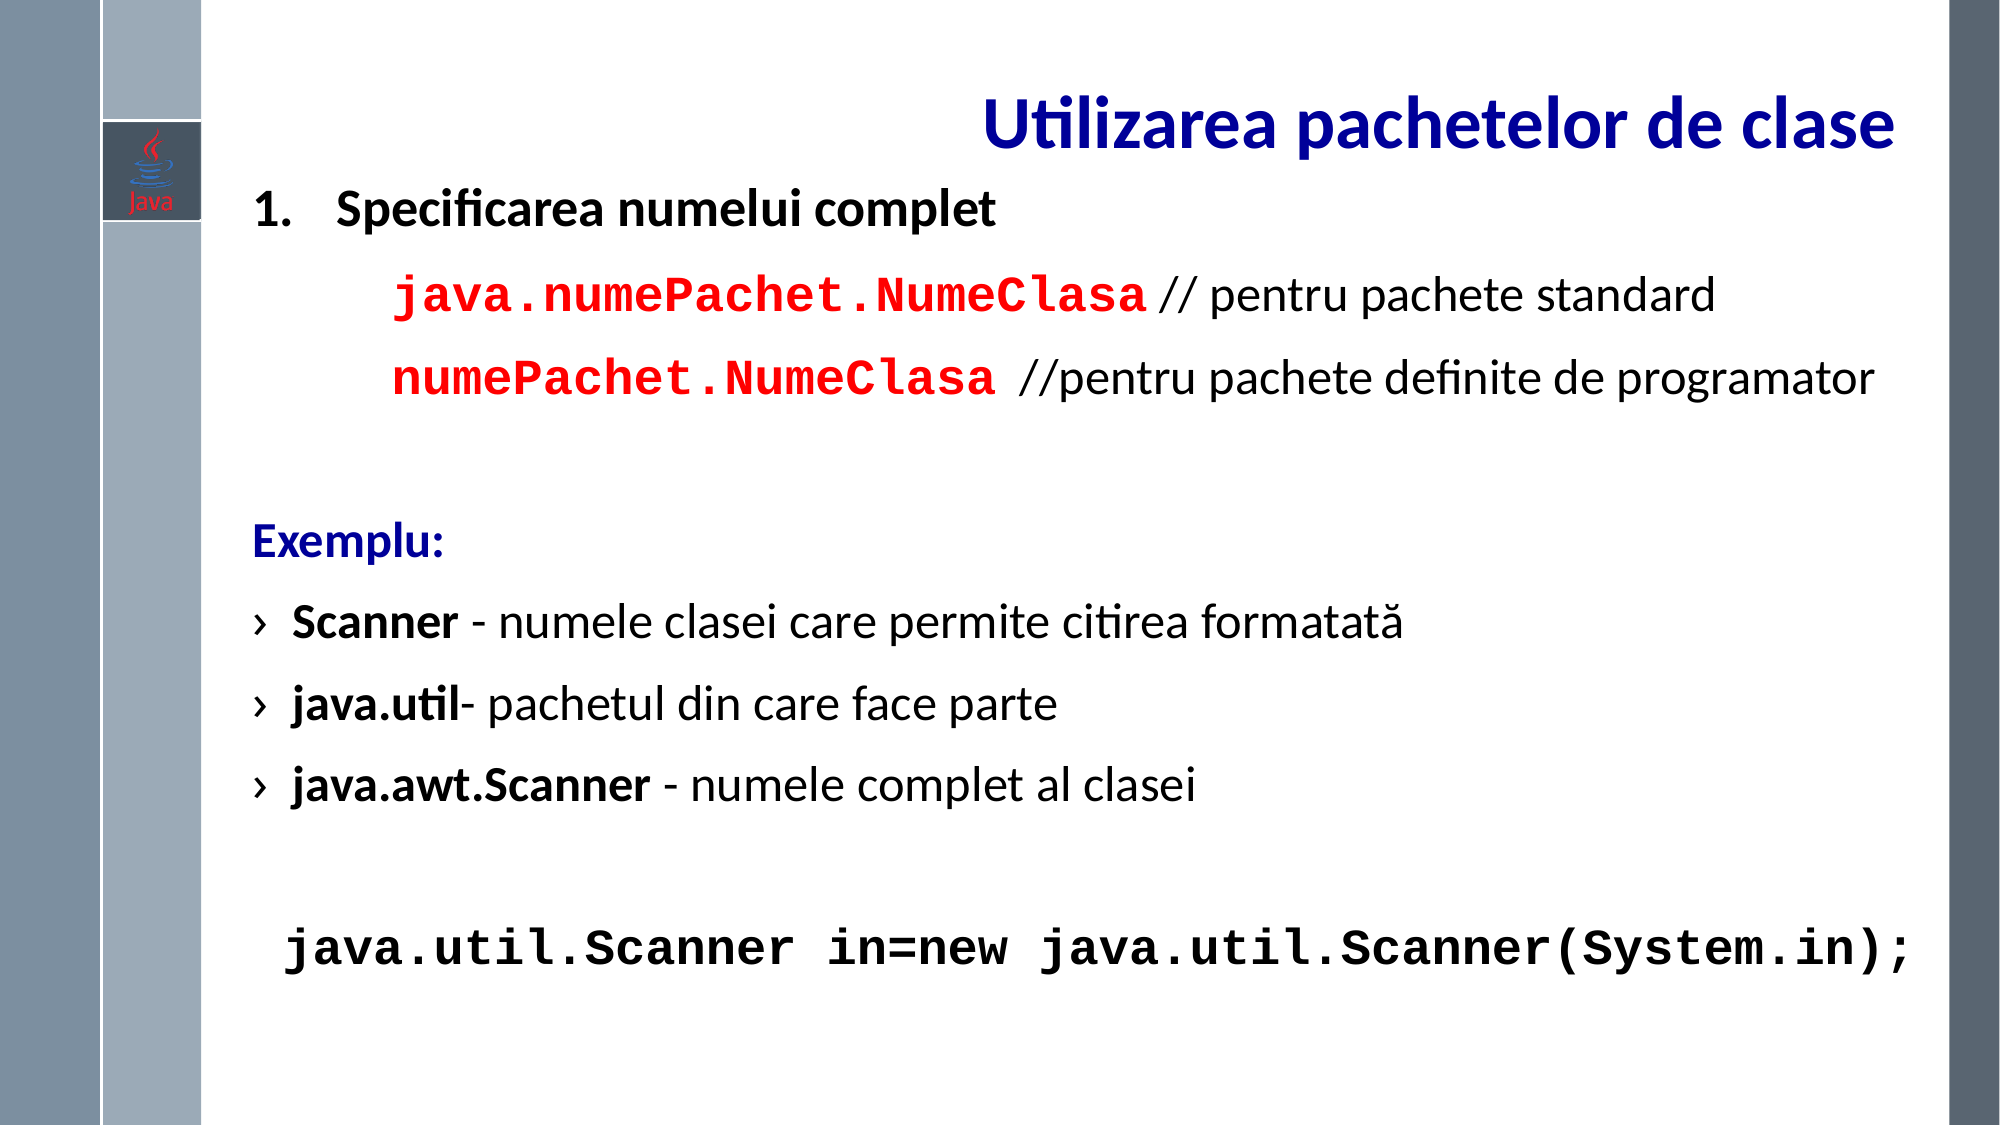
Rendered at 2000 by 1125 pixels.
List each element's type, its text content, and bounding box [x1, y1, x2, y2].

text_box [102, 122, 200, 221]
list Specificarea numelui complet java.numePachet.NumeClasa // pentru pachete standard numePachet.NumeClasa //pentru pachete definite de programator Exemplu: Scanner - numele clasei care permite citirea formatată java.util- pachetul din care face parte java.awt.Scanner - numele complet al clasei java.util.Scanner in=new java.util.Scanner(System.in); [237, 172, 1939, 1088]
title Utilizarea pachetelor de clase [70, 9, 1913, 173]
